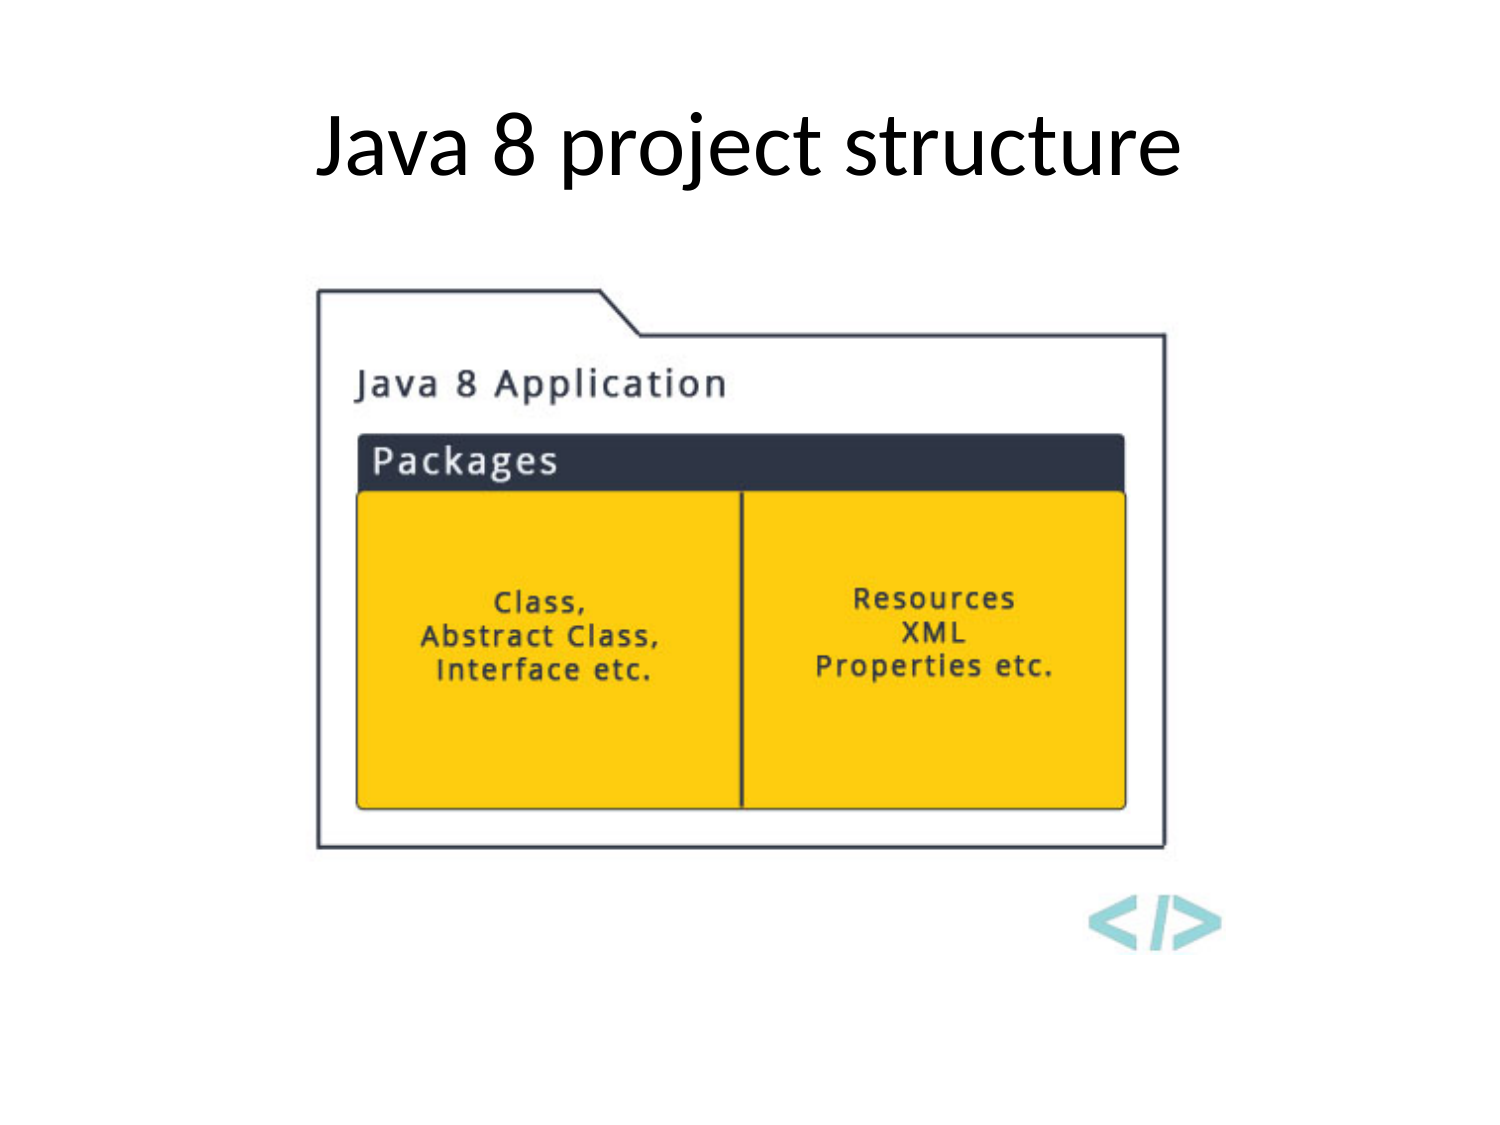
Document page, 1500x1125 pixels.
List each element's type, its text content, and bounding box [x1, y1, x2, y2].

title Java 8 project structure [75, 45, 1425, 233]
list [274, 212, 1226, 956]
